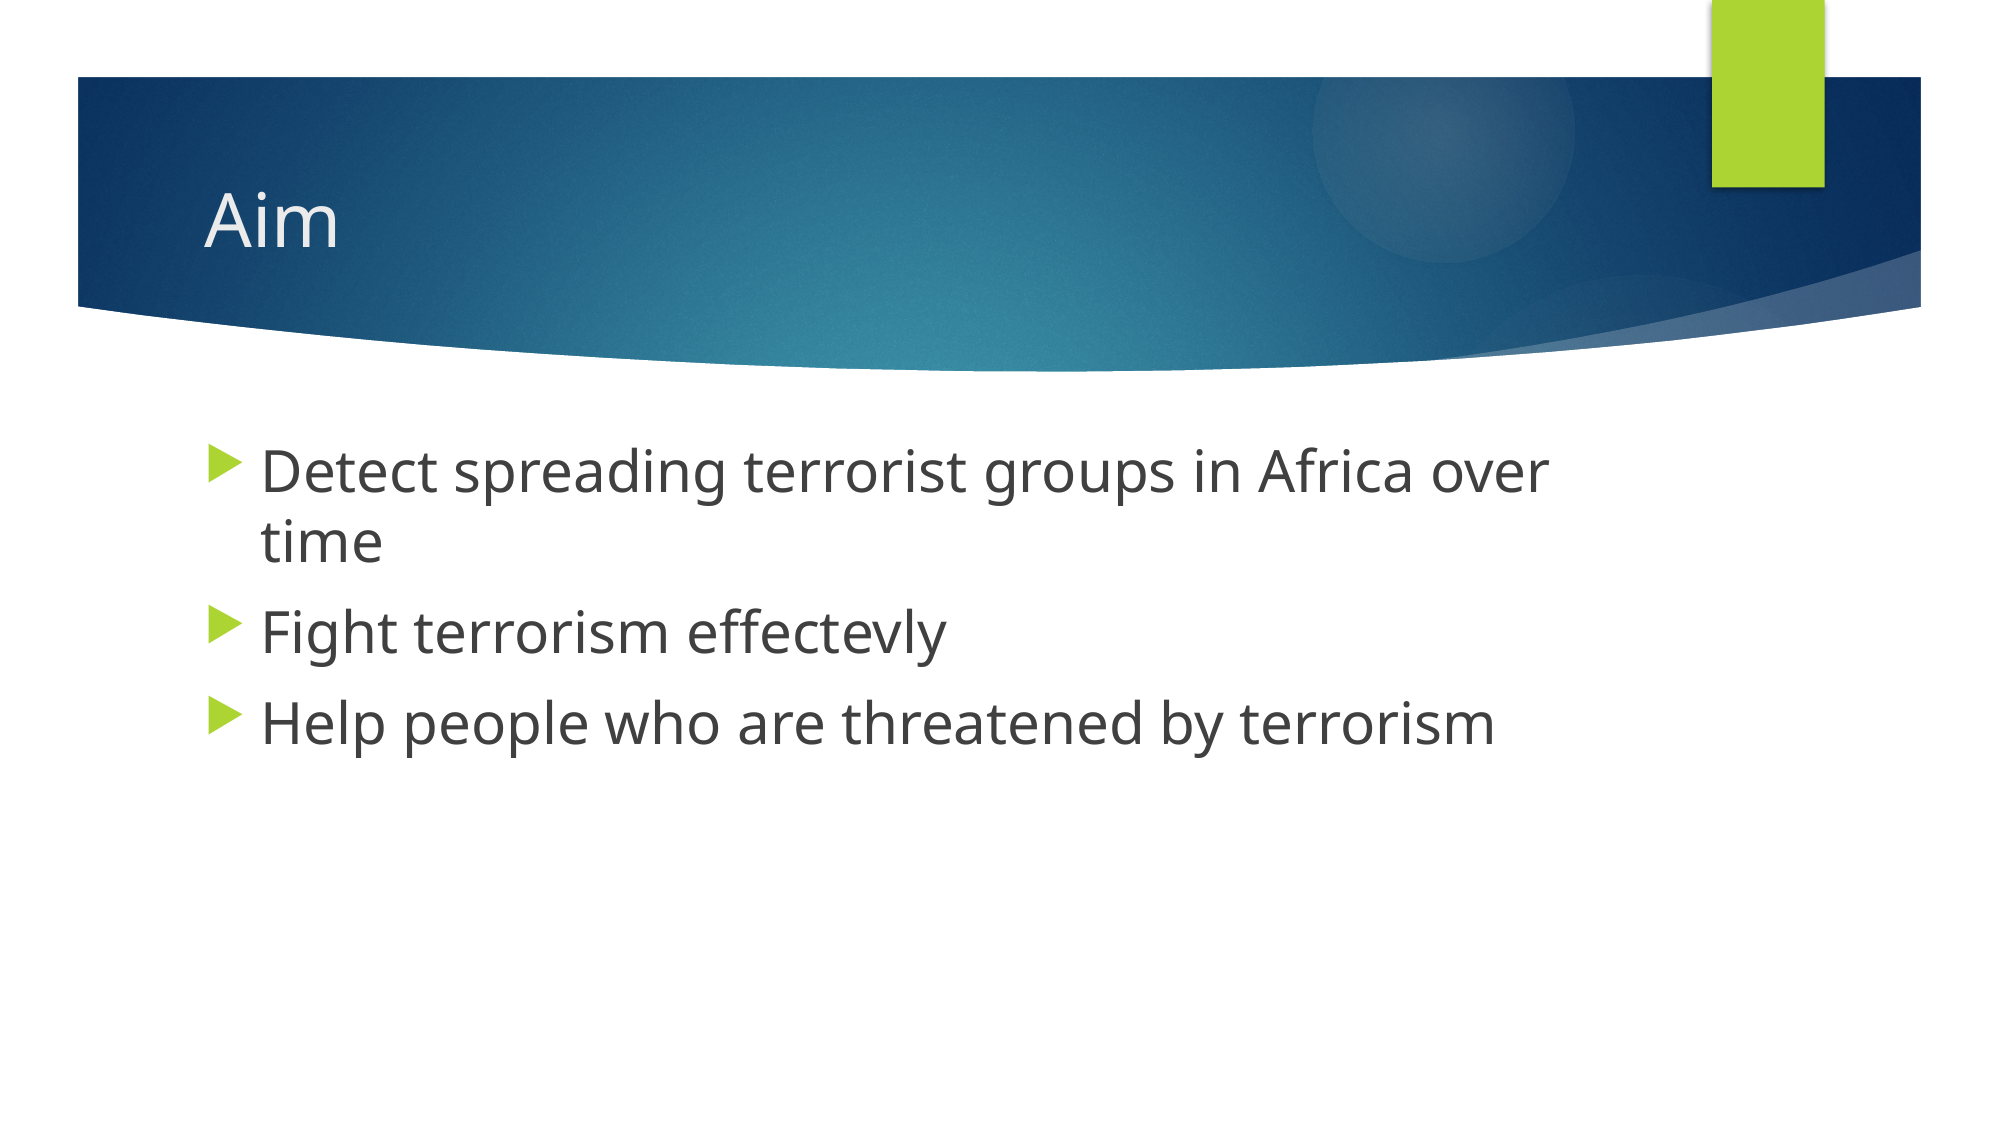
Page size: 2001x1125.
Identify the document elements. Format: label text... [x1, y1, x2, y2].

title Aim [189, 159, 1627, 276]
list Detect spreading terrorist groups in Africa over time Fight terrorism effectevly Help people who are threatened by terrorism [189, 427, 1627, 988]
